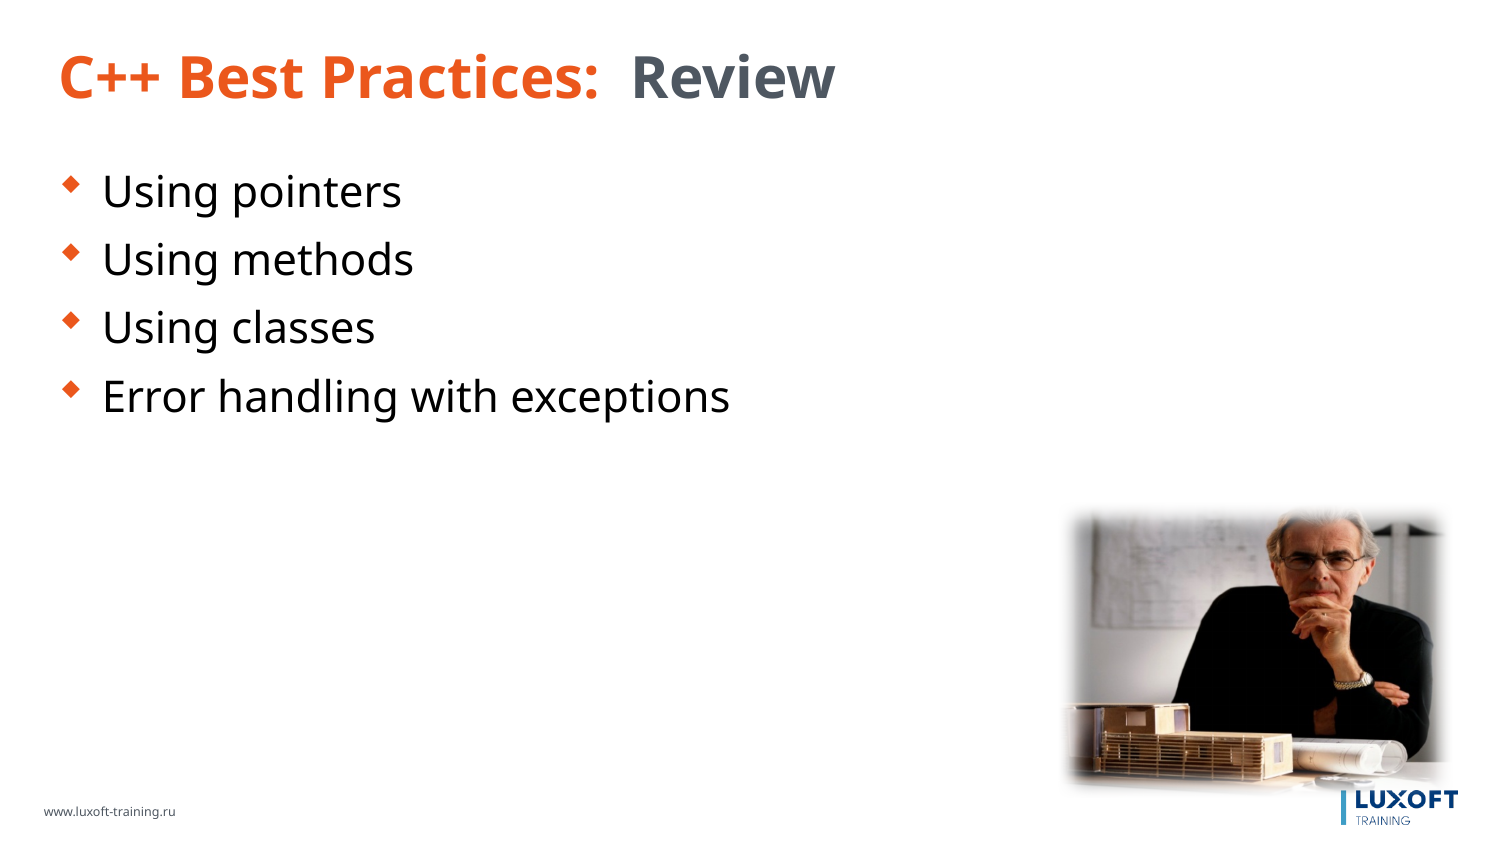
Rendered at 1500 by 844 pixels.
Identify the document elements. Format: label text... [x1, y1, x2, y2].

picture [1056, 501, 1458, 825]
text_box Using pointers Using methods Using classes Error handling with exceptions [46, 142, 1396, 531]
text_box C++ Best Practices: Review [47, 45, 1457, 107]
